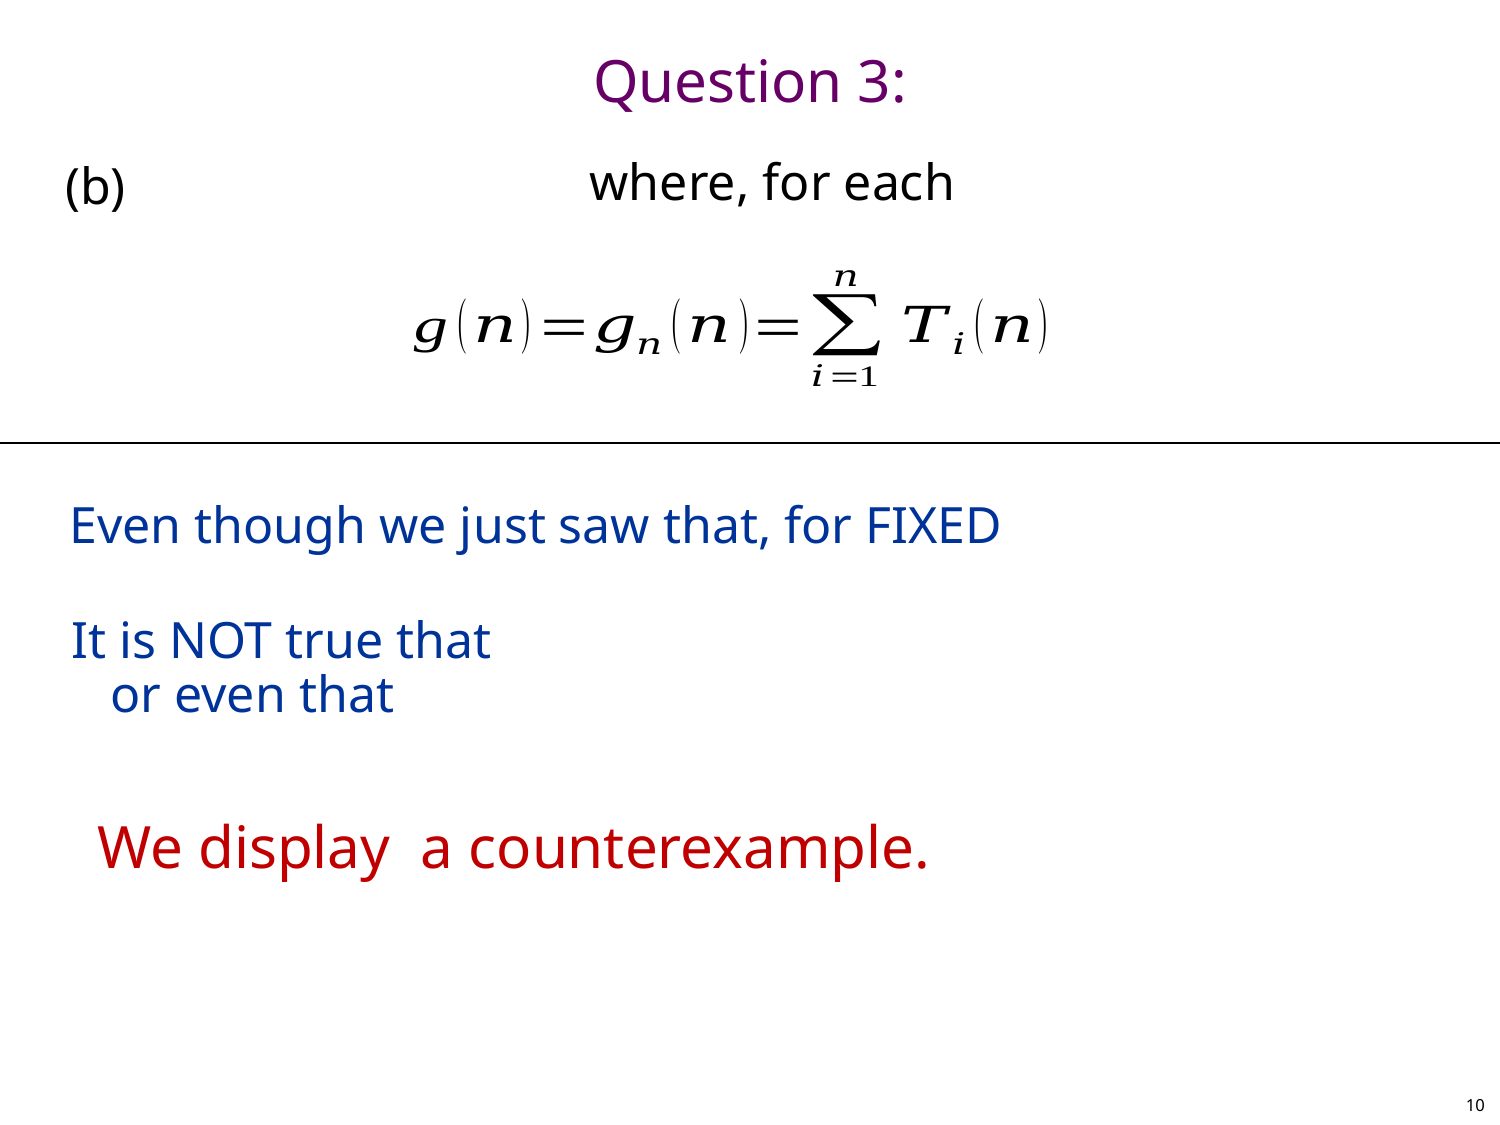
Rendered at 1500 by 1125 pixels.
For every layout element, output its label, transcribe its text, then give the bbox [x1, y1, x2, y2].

text_box (b) [50, 146, 141, 222]
title Question 3: [0, 50, 1500, 125]
slide_number 10 [1187, 1087, 1500, 1125]
text_box We display a counterexample. [82, 818, 1370, 884]
